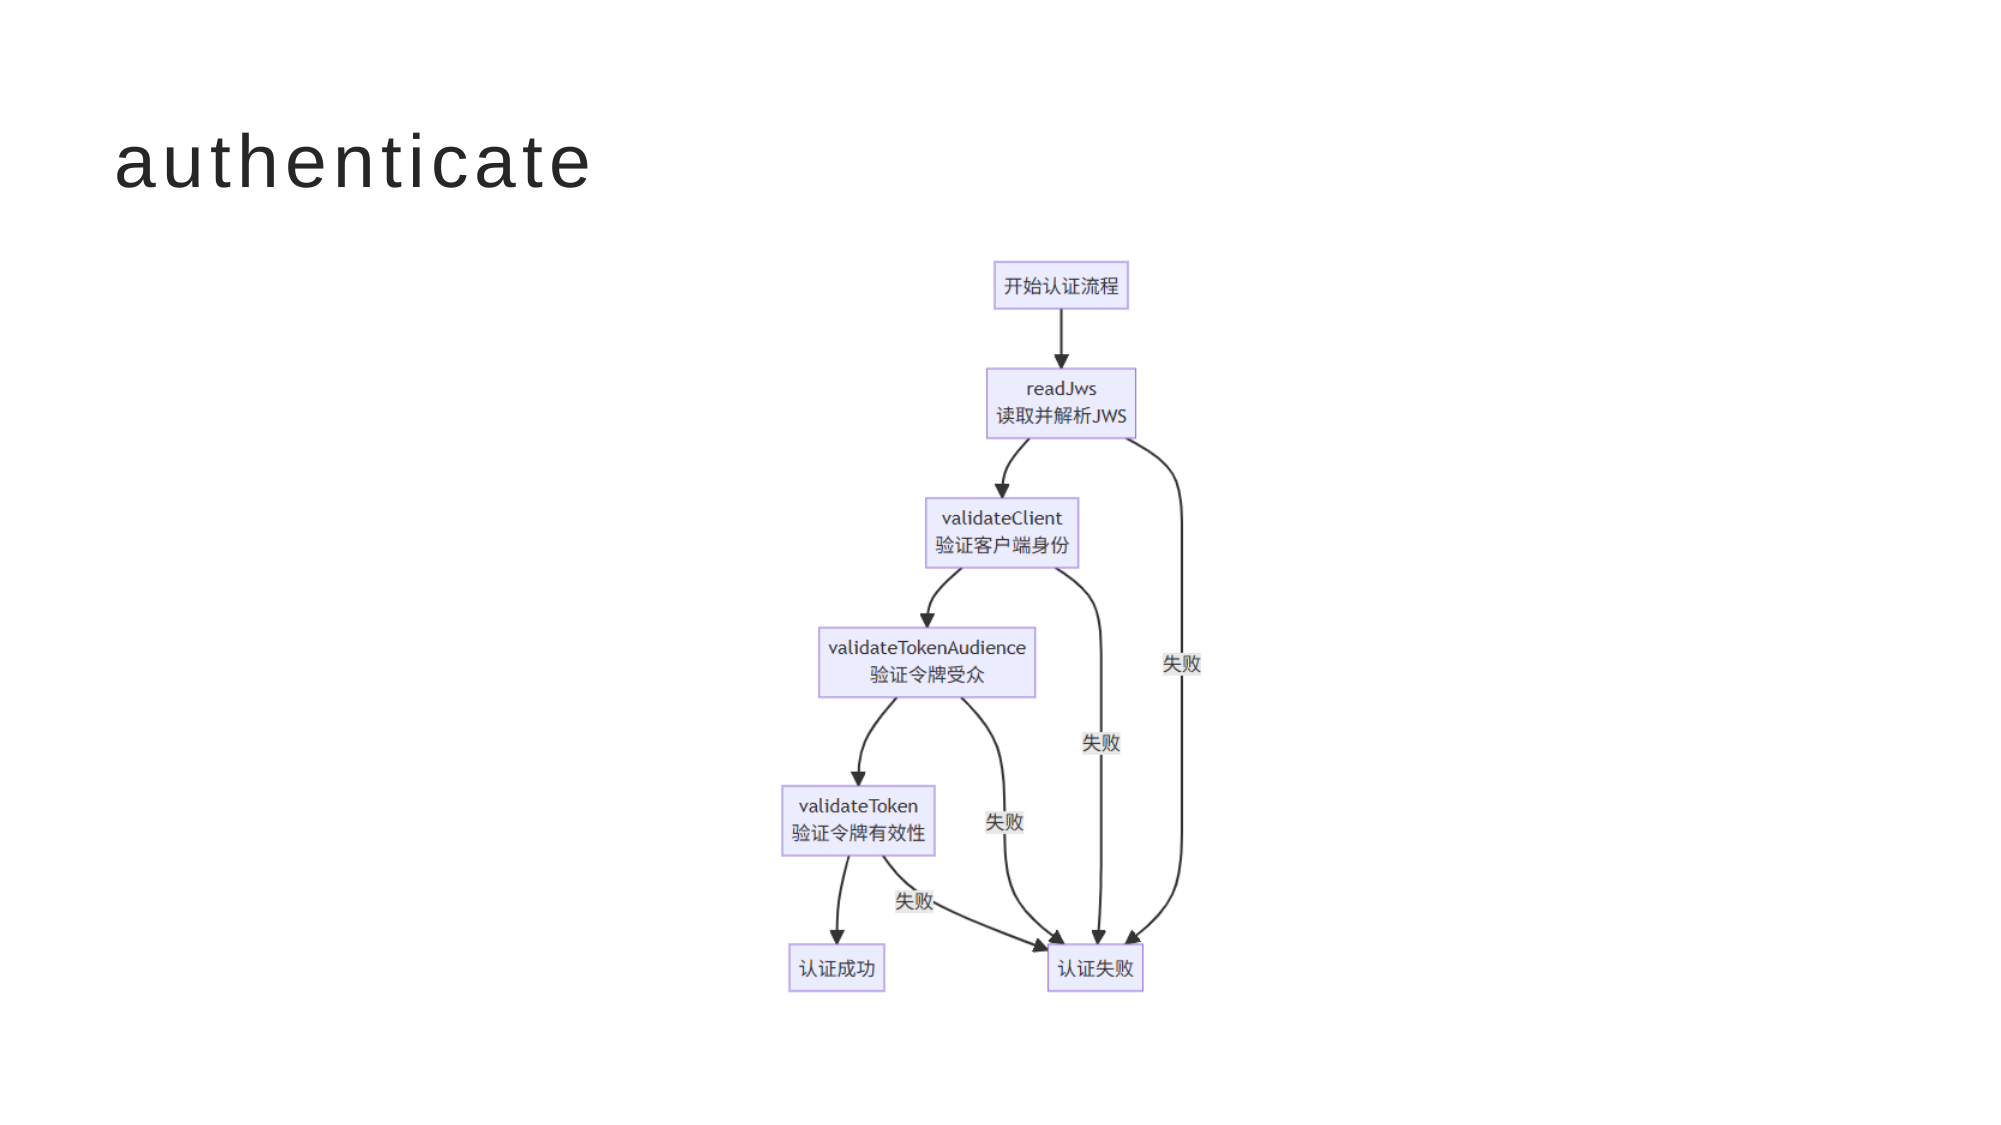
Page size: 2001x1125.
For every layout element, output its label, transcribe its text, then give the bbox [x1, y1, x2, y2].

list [714, 243, 1285, 1026]
title authenticate [99, 99, 1900, 216]
